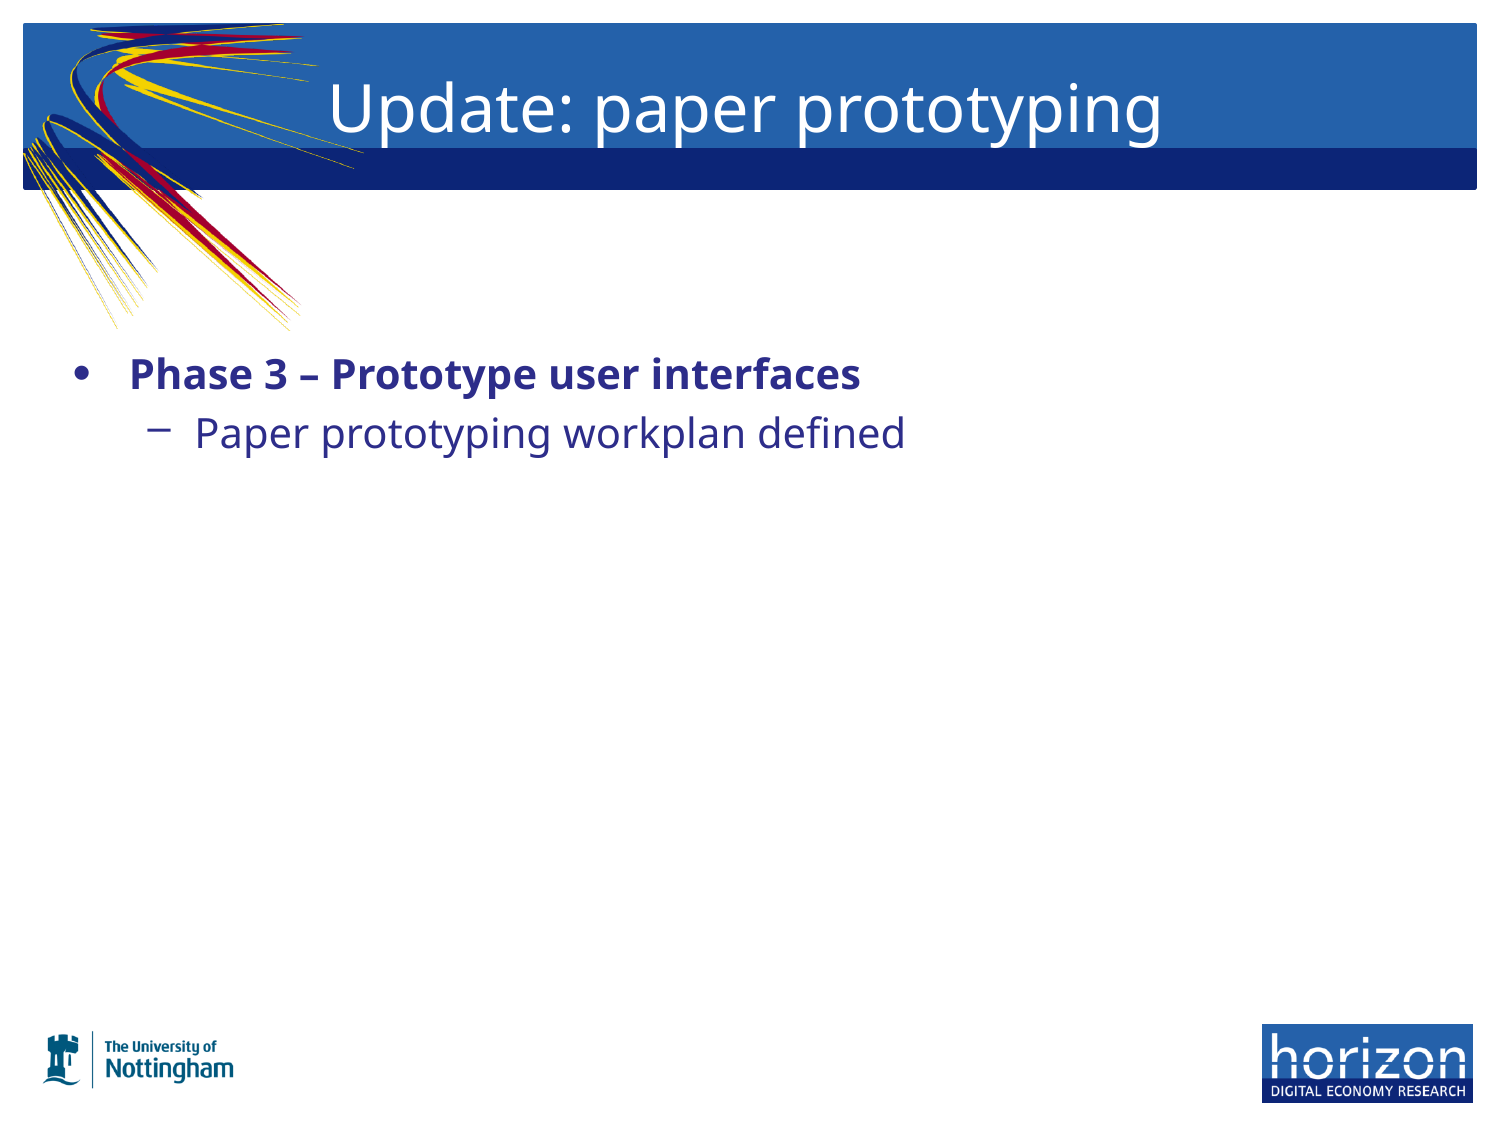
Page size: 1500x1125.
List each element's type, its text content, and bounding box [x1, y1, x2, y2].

picture [1262, 1024, 1473, 1103]
title Update: paper prototyping [312, 24, 1476, 188]
picture [23, 23, 364, 331]
picture [37, 1024, 238, 1095]
list Phase 3 – Prototype user interfaces Paper prototyping workplan defined [57, 340, 1425, 1016]
